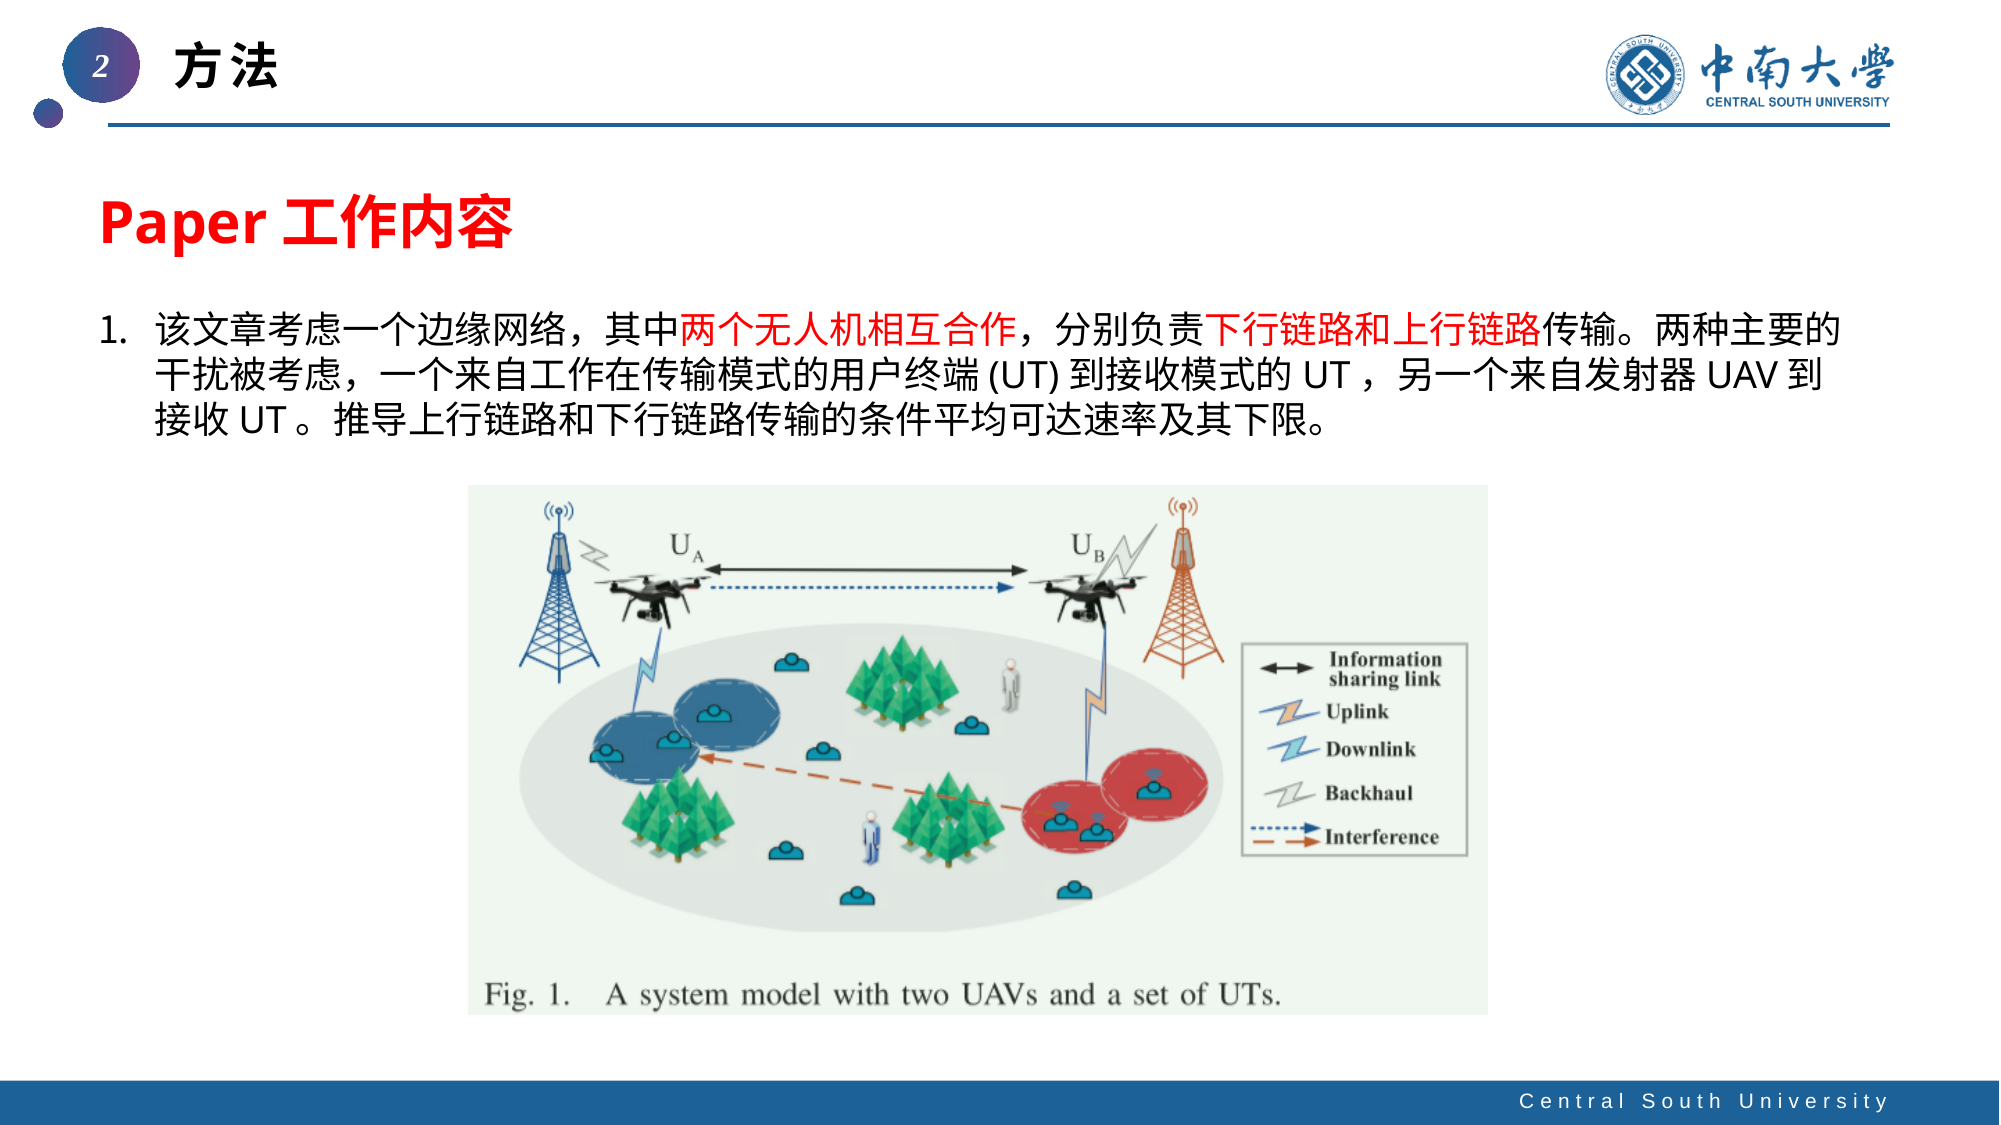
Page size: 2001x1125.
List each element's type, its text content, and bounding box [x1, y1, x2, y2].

text_box Central South University [1504, 1080, 1902, 1120]
picture [1595, 28, 1907, 121]
text_box 方法 [173, 11, 314, 103]
picture [468, 485, 1488, 1015]
text_box [0, 1080, 1999, 1125]
text_box Paper工作内容 [83, 177, 534, 263]
text_box 该文章考虑一个边缘网络，其中两个无人机相互合作，分别负责下行链路和上行链路传输。两种主要的干扰被考虑，一个来自工作在传输模式的用户终端(UT)到接收模式的UT，另一个来自发射器UAV到接收UT。推导上行链路和下行链路传输的条件平均可达速率及其下限。 [83, 298, 1872, 449]
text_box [33, 26, 140, 128]
